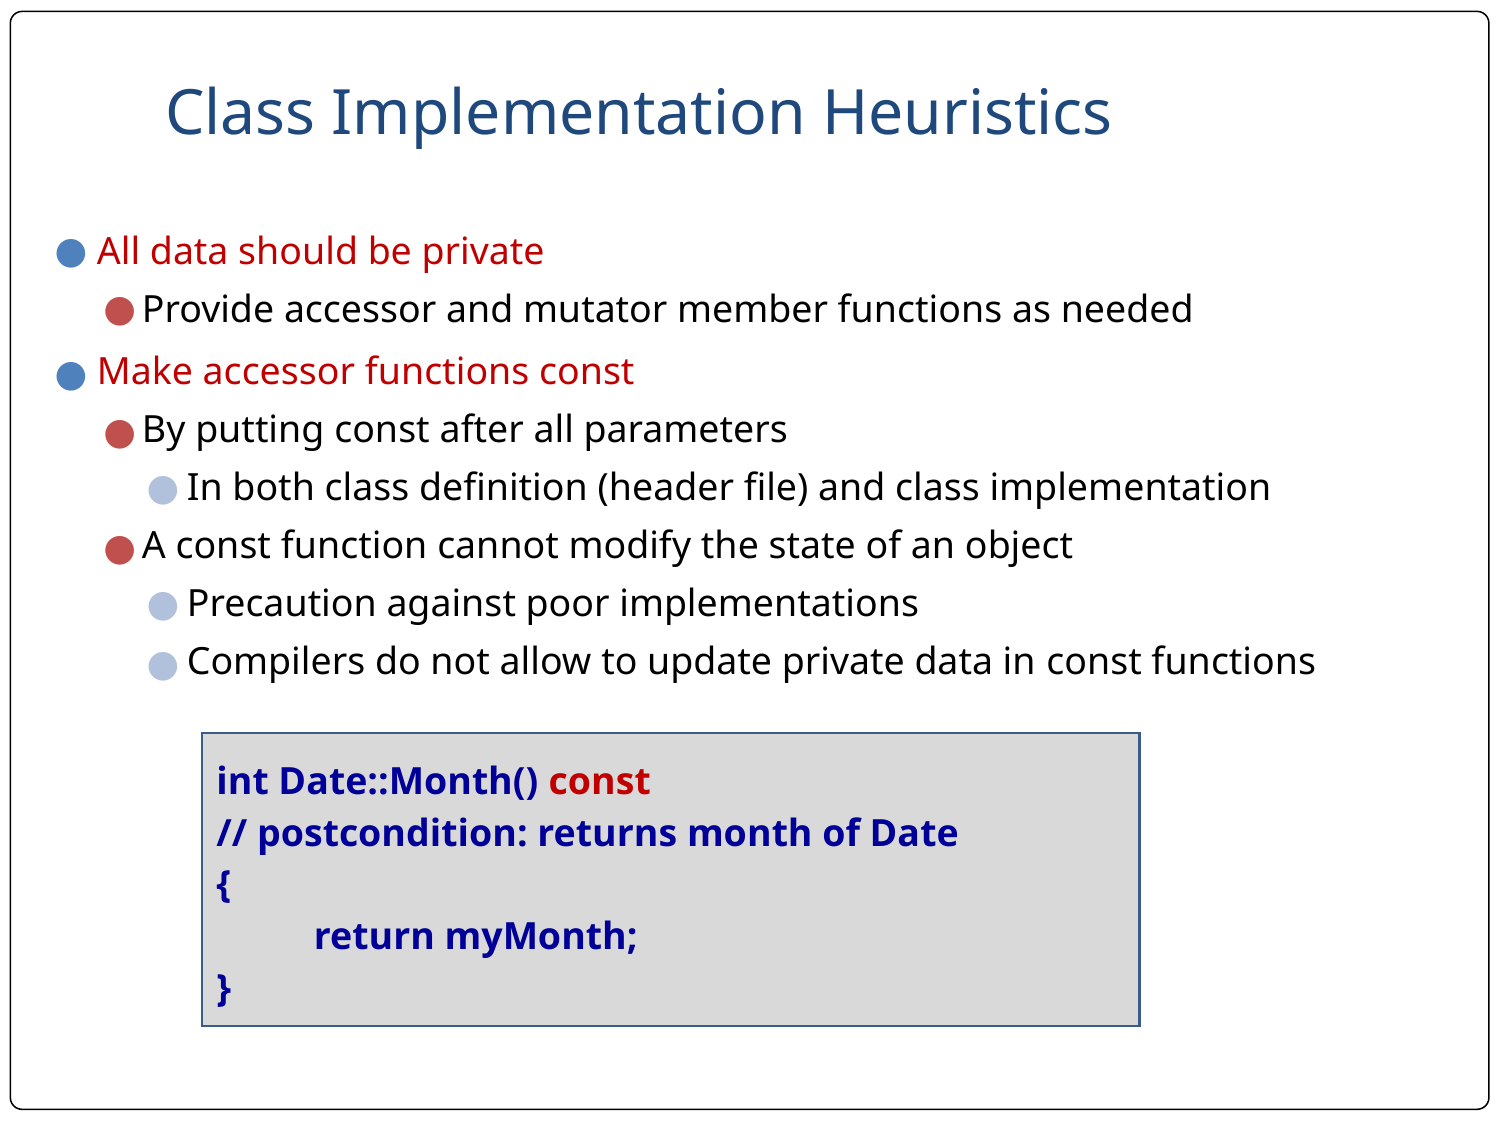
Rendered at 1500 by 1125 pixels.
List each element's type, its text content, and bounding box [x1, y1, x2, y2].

list All data should be private Provide accessor and mutator member functions as needed Make accessor functions const By putting const after all parameters In both class definition (header file) and class implementation A const function cannot modify the state of an object Precaution against poor implementations Compilers do not allow to update private data in const functions [37, 212, 1457, 684]
title Class Implementation Heuristics [150, 45, 1425, 162]
text_box int Date::Month() const // postcondition: returns month of Date { return myMonth; } [201, 732, 1140, 1027]
